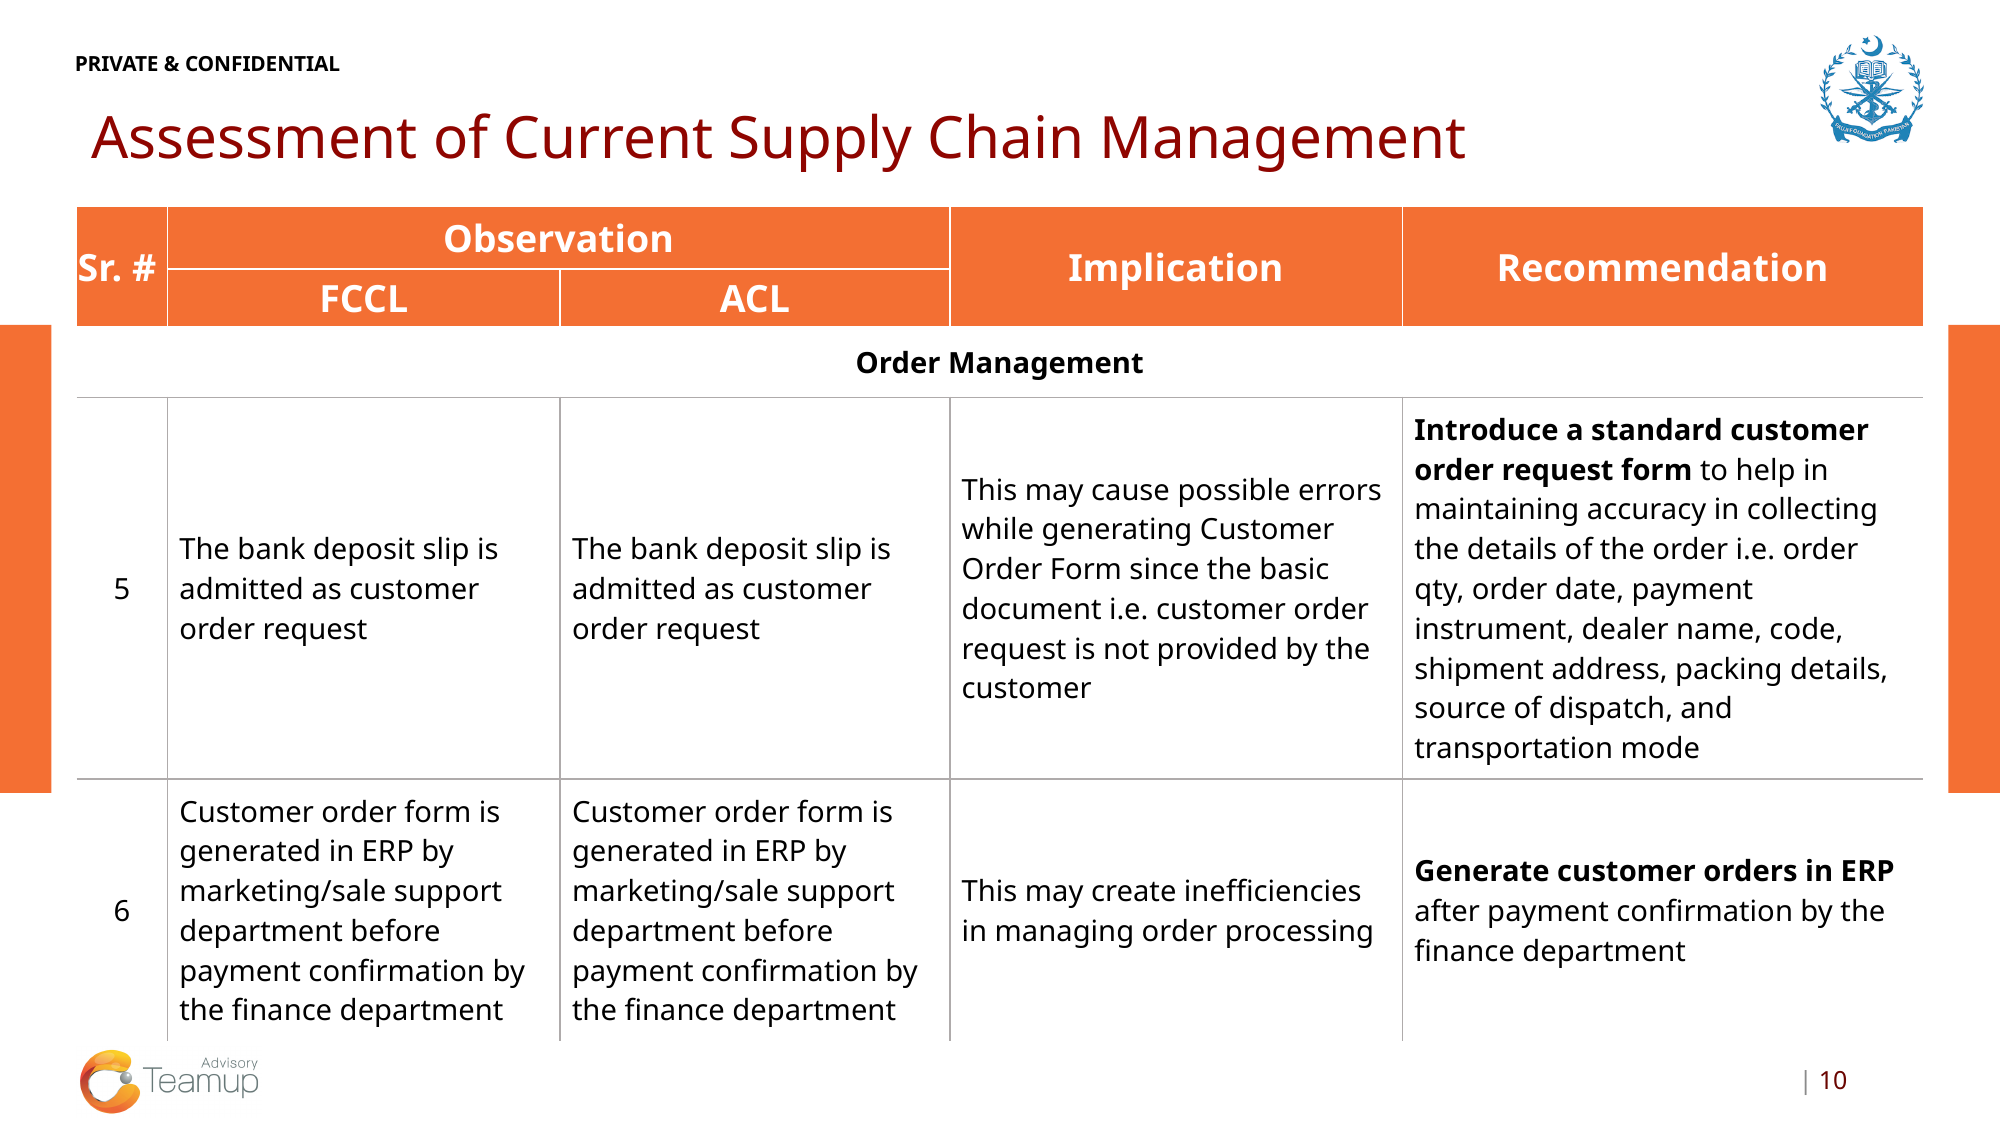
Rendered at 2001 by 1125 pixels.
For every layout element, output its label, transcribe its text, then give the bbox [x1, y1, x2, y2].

table_cell Customer order form is generated in ERP by marketing/sale support department before payment confirmation by the finance department [168, 780, 559, 1041]
slide_number | 10 [1412, 1051, 1863, 1112]
title Assessment of Current Supply Chain Management [76, 86, 1706, 194]
picture [76, 1046, 262, 1118]
table_cell ACL [561, 270, 949, 326]
table_cell 5 [77, 398, 167, 778]
table_header Recommendation [1403, 207, 1923, 326]
table_header Implication [951, 207, 1402, 326]
table_header Observation [168, 207, 949, 268]
table_cell FCCL [168, 270, 559, 326]
table_cell Customer order form is generated in ERP by marketing/sale support department before payment confirmation by the finance department [561, 780, 949, 1041]
table_cell The bank deposit slip is admitted as customer order request [561, 398, 949, 778]
table_cell This may cause possible errors while generating Customer Order Form since the basic document i.e. customer order request is not provided by the customer [951, 398, 1402, 778]
table_cell The bank deposit slip is admitted as customer order request [168, 398, 559, 778]
table_cell 6 [77, 780, 167, 1041]
picture [1819, 35, 1924, 143]
table_cell Generate customer orders in ERP after payment confirmation by the finance department [1403, 780, 1923, 1041]
table_header Sr. # [77, 207, 167, 326]
table_cell This may create inefficiencies in managing order processing [951, 780, 1402, 1041]
table_cell Order Management [77, 327, 1923, 397]
table_cell Introduce a standard customer order request form to help in maintaining accuracy in collecting the details of the order i.e. order qty, order date, payment instrument, dealer name, code, shipment address, packing details, source of dispatch, and transportation mode [1403, 398, 1923, 778]
